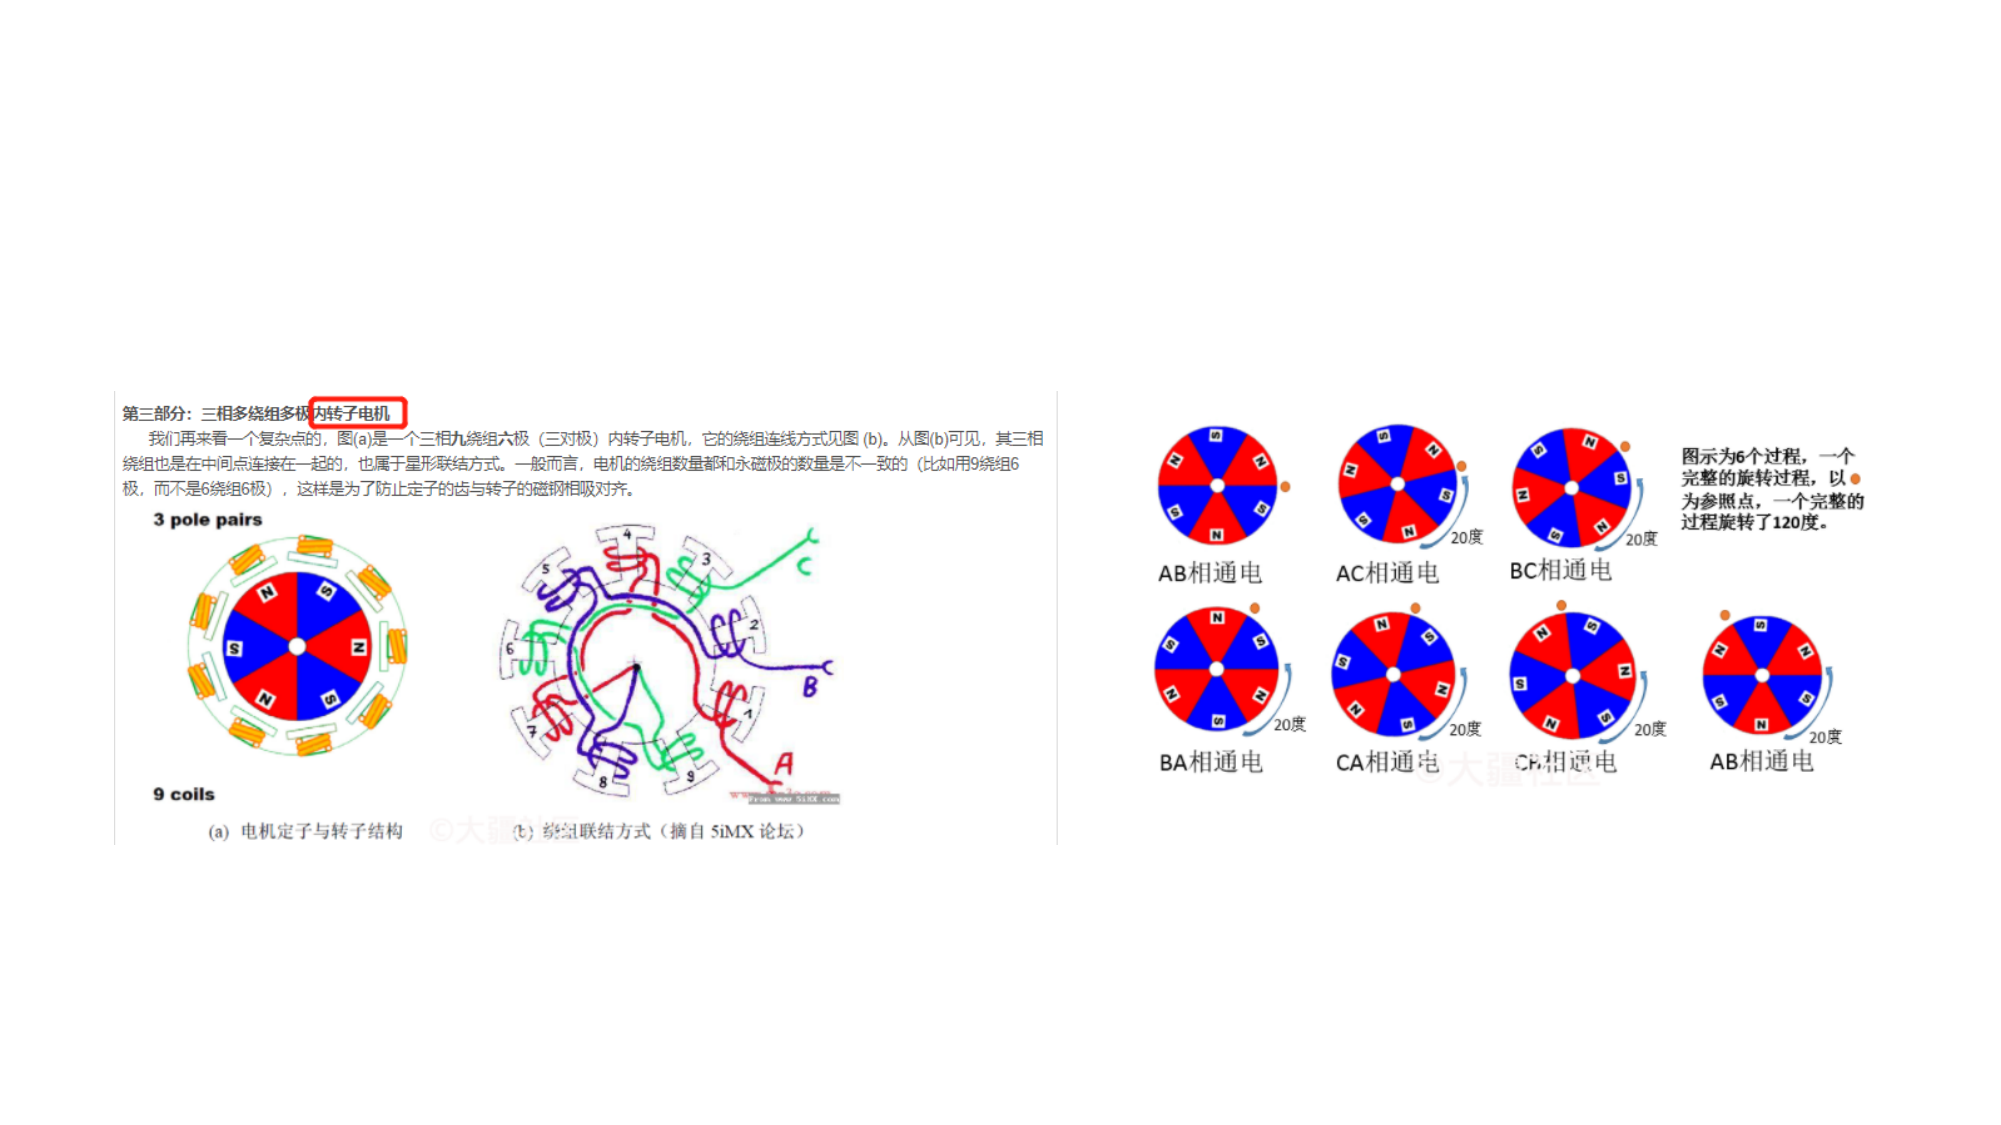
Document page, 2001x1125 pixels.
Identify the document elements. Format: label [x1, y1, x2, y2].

picture [1137, 408, 1886, 802]
list [114, 391, 1078, 845]
